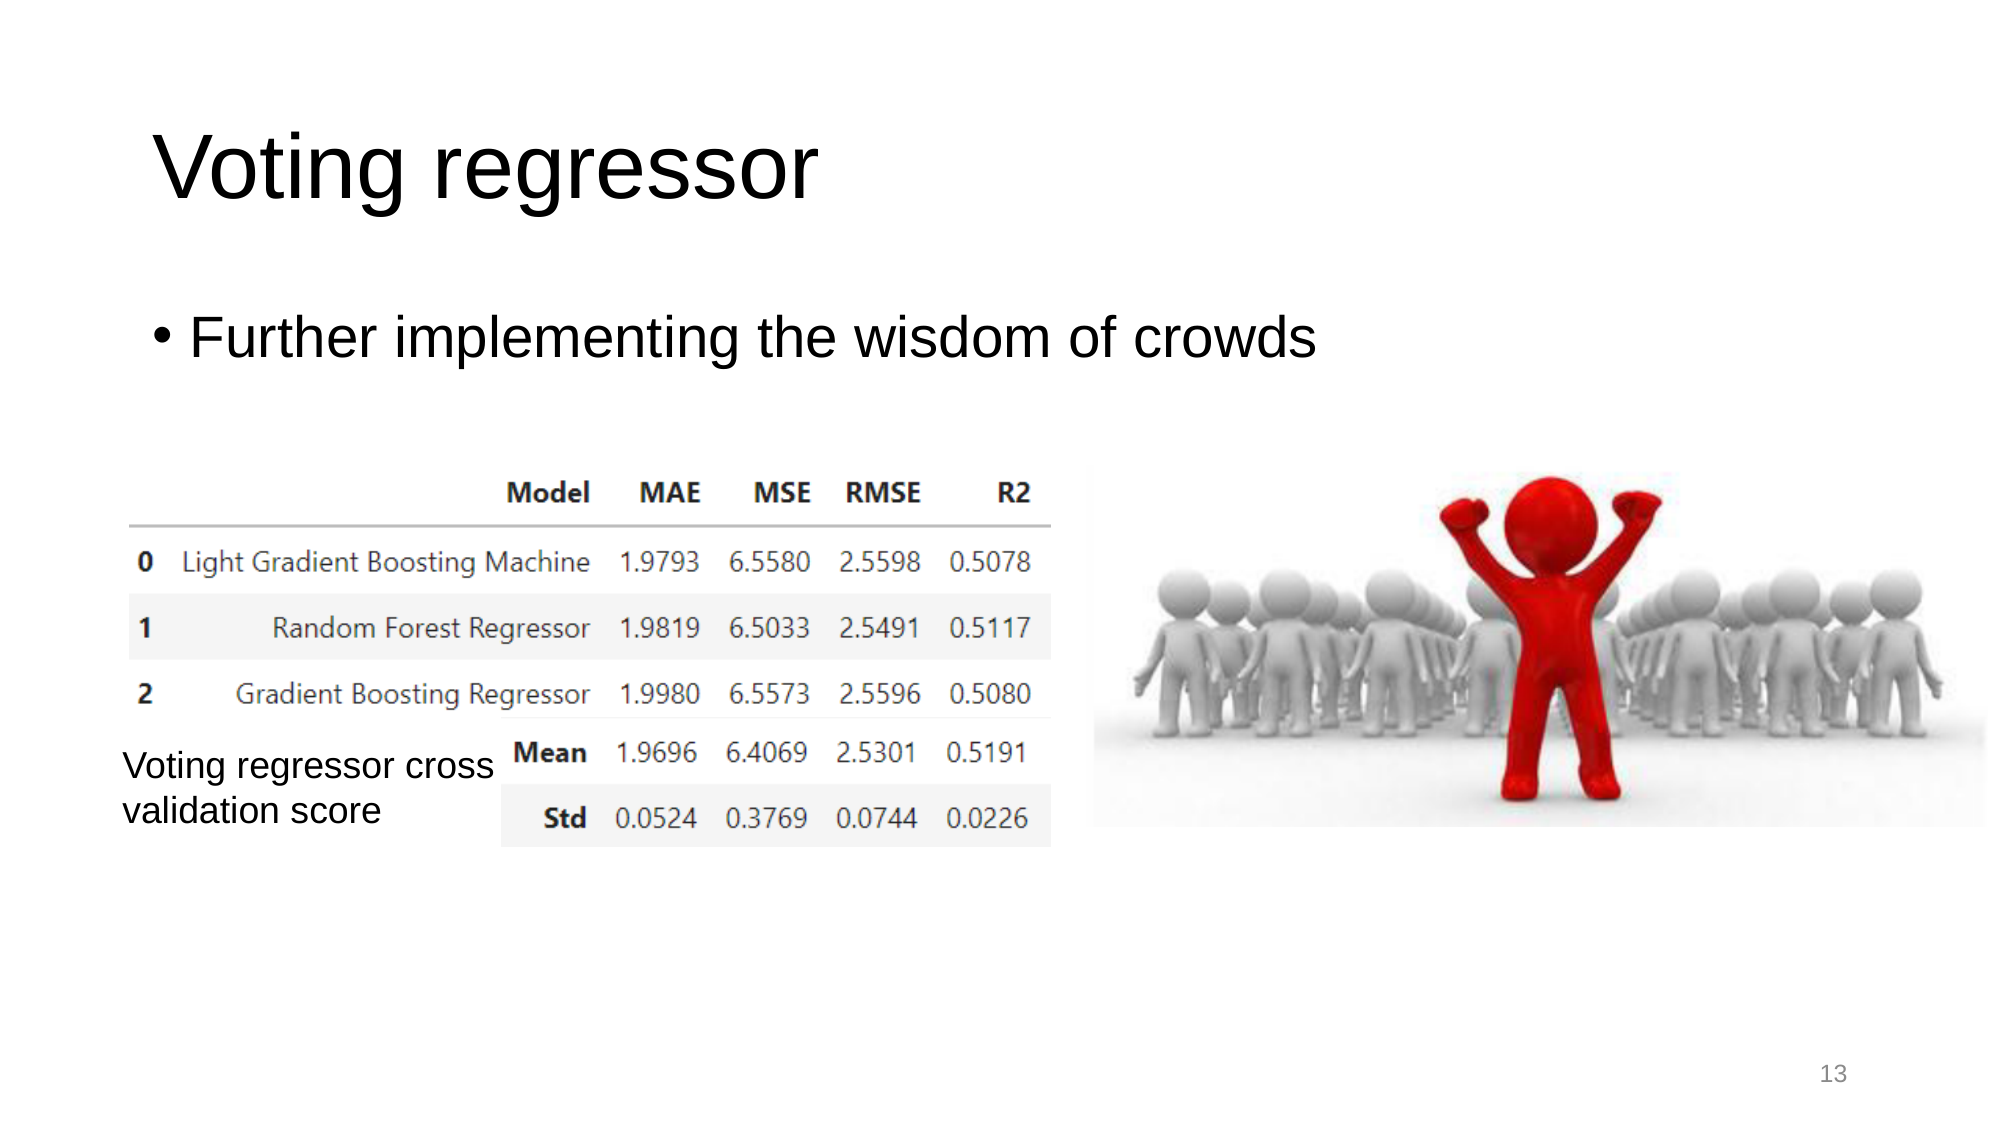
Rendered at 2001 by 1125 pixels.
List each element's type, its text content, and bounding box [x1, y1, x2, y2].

slide_number 13 [1412, 1042, 1863, 1103]
picture [1086, 465, 1988, 827]
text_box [107, 465, 1051, 847]
list Further implementing the wisdom of crowds [137, 299, 1863, 1014]
title Voting regressor [137, 59, 1863, 278]
